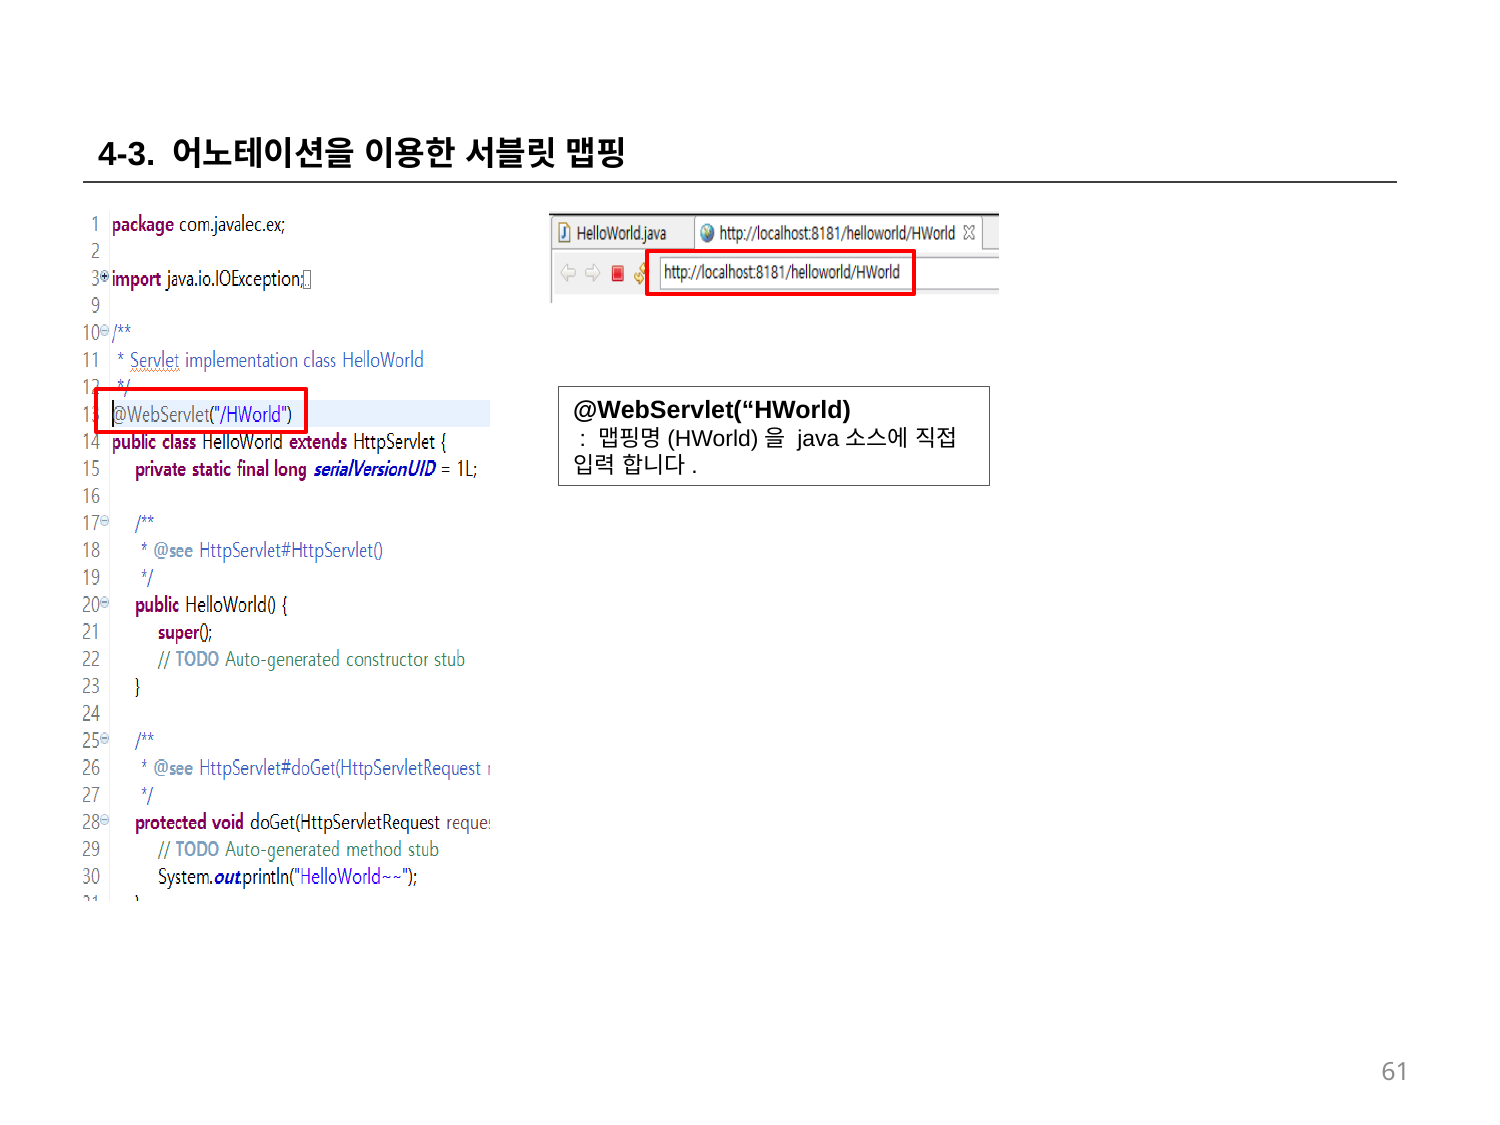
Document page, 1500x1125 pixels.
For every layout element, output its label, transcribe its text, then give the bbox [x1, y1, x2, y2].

picture [549, 211, 1000, 303]
slide_number 61 [1074, 1042, 1425, 1103]
picture [82, 211, 491, 901]
text_box @WebServlet(“HWorld) : 맵핑명(HWorld)을 java소스에 직접 입력 합니다. [558, 386, 990, 486]
text_box 4-3. 어노테이션을 이용한 서블릿 맵핑 [83, 124, 1397, 180]
